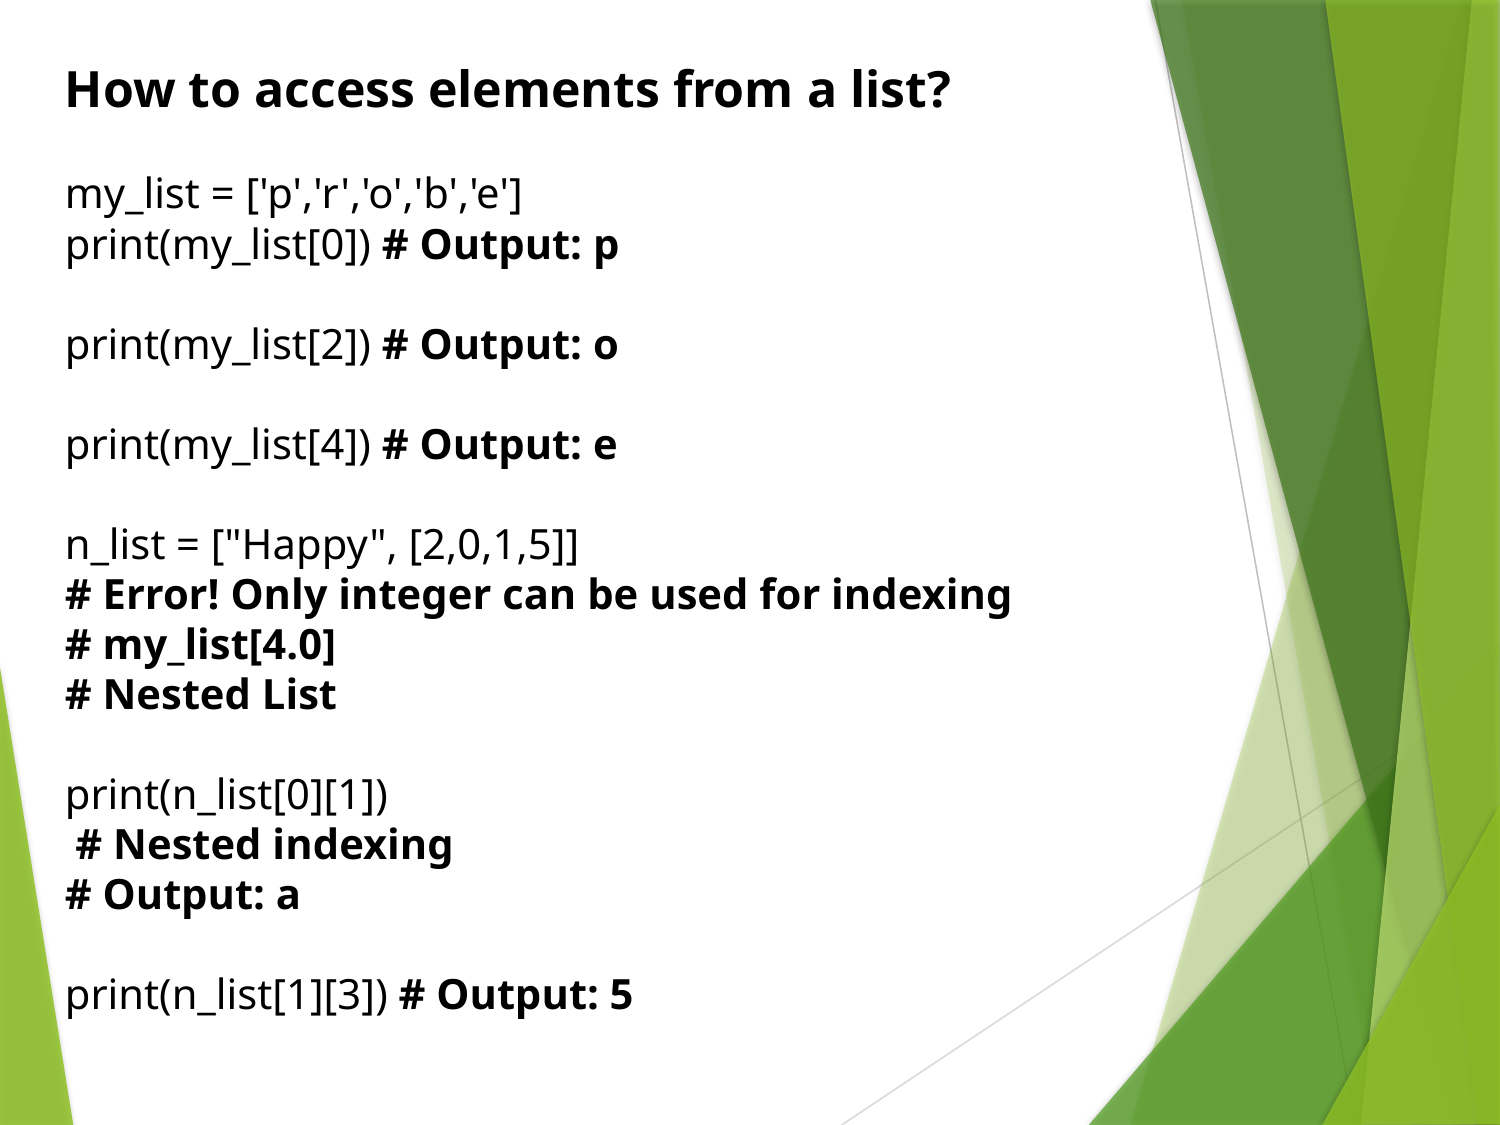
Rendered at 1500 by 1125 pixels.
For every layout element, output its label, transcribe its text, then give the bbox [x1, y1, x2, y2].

text_box How to access elements from a list? my_list = ['p','r','o','b','e'] print(my_list[0]) # Output: p print(my_list[2]) # Output: o print(my_list[4]) # Output: e n_list = ["Happy", [2,0,1,5]] # Error! Only integer can be used for indexing # my_list[4.0] # Nested List print(n_list[0][1]) # Nested indexing # Output: a print(n_list[1][3]) # Output: 5 [49, 49, 1400, 1125]
